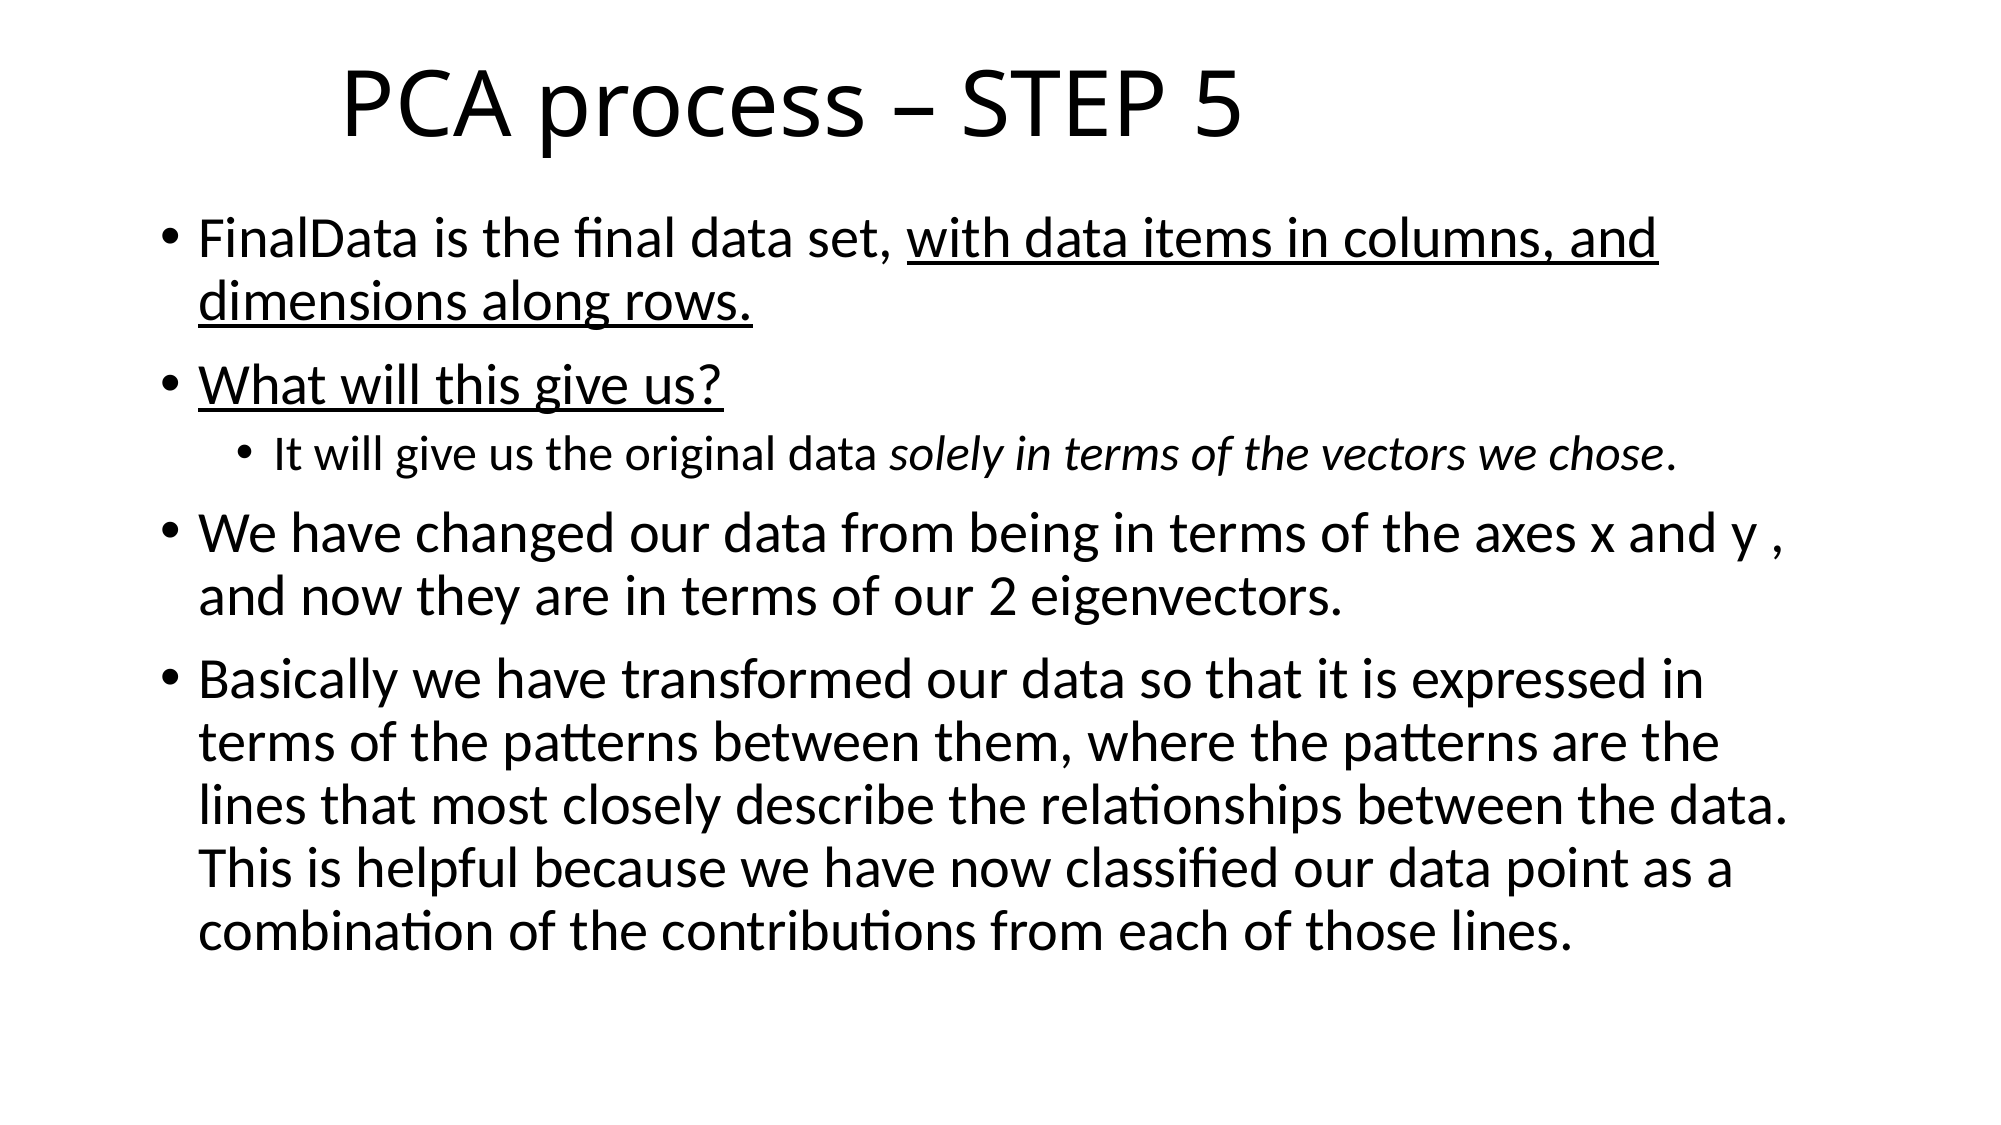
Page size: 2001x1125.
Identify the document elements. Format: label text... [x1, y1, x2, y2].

title PCA process – STEP 5 [324, 12, 1675, 200]
list FinalData is the final data set, with data items in columns, and dimensions along rows. What will this give us? It will give us the original data solely in terms of the vectors we chose. We have changed our data from being in terms of the axes x and y , and now they are in terms of our 2 eigenvectors. Basically we have transformed our data so that it is expressed in terms of the patterns between them, where the patterns are the lines that most closely describe the relationships between the data. This is helpful because we have now classified our data point as a combination of the contributions from each of those lines. [145, 200, 1824, 1072]
